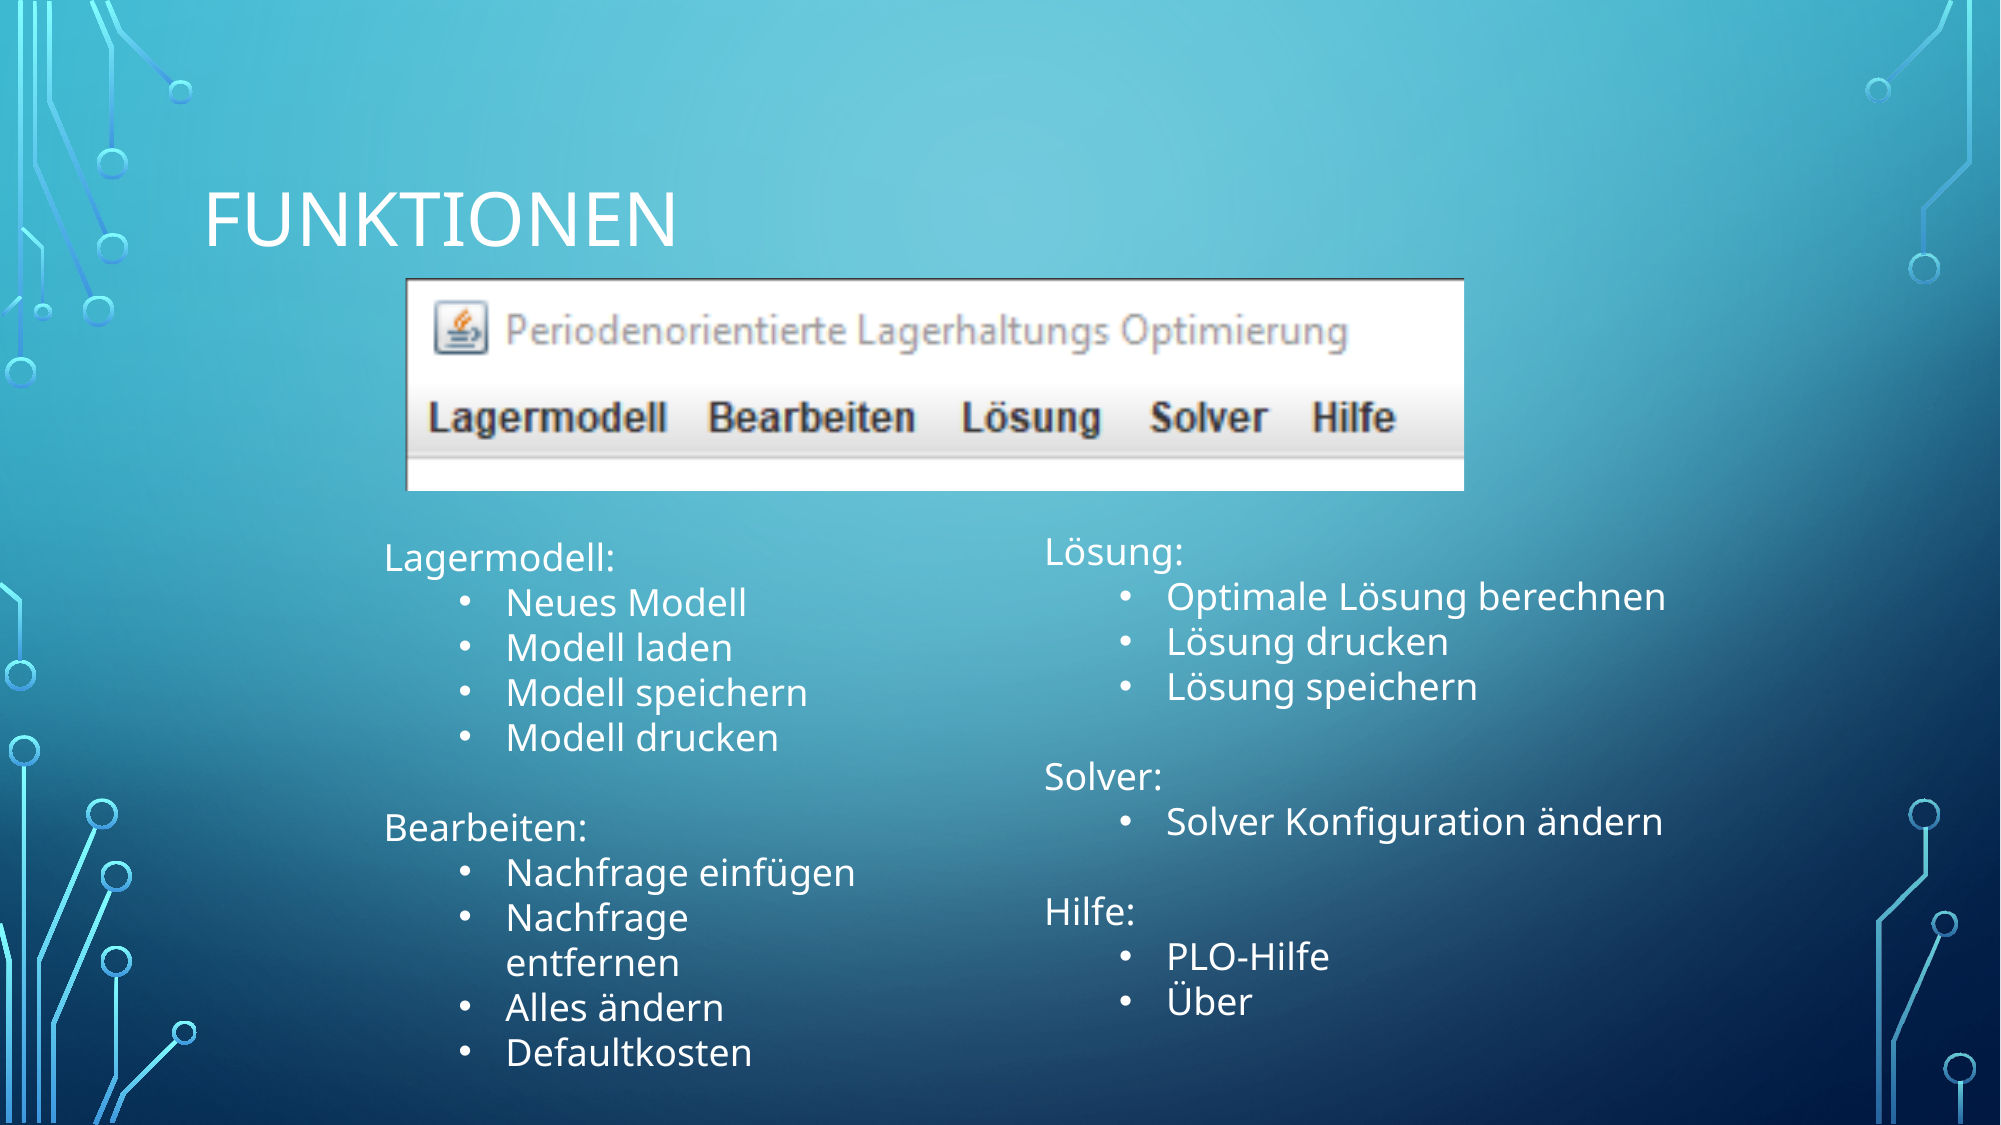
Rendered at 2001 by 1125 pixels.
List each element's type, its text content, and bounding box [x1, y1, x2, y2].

text_box Lagermodell: Neues Modell Modell laden Modell speichern Modell drucken Bearbeiten: Nachfrage einfügen Nachfrage entfernen Alles ändern Defaultkosten [368, 526, 885, 1081]
picture [405, 278, 1465, 491]
text_box Lösung: Optimale Lösung berechnen Lösung drucken Lösung speichern Solver: Solver Konfiguration ändern Hilfe: PLO-Hilfe Über [1029, 520, 1691, 1031]
title Funktionen [187, 101, 1813, 344]
